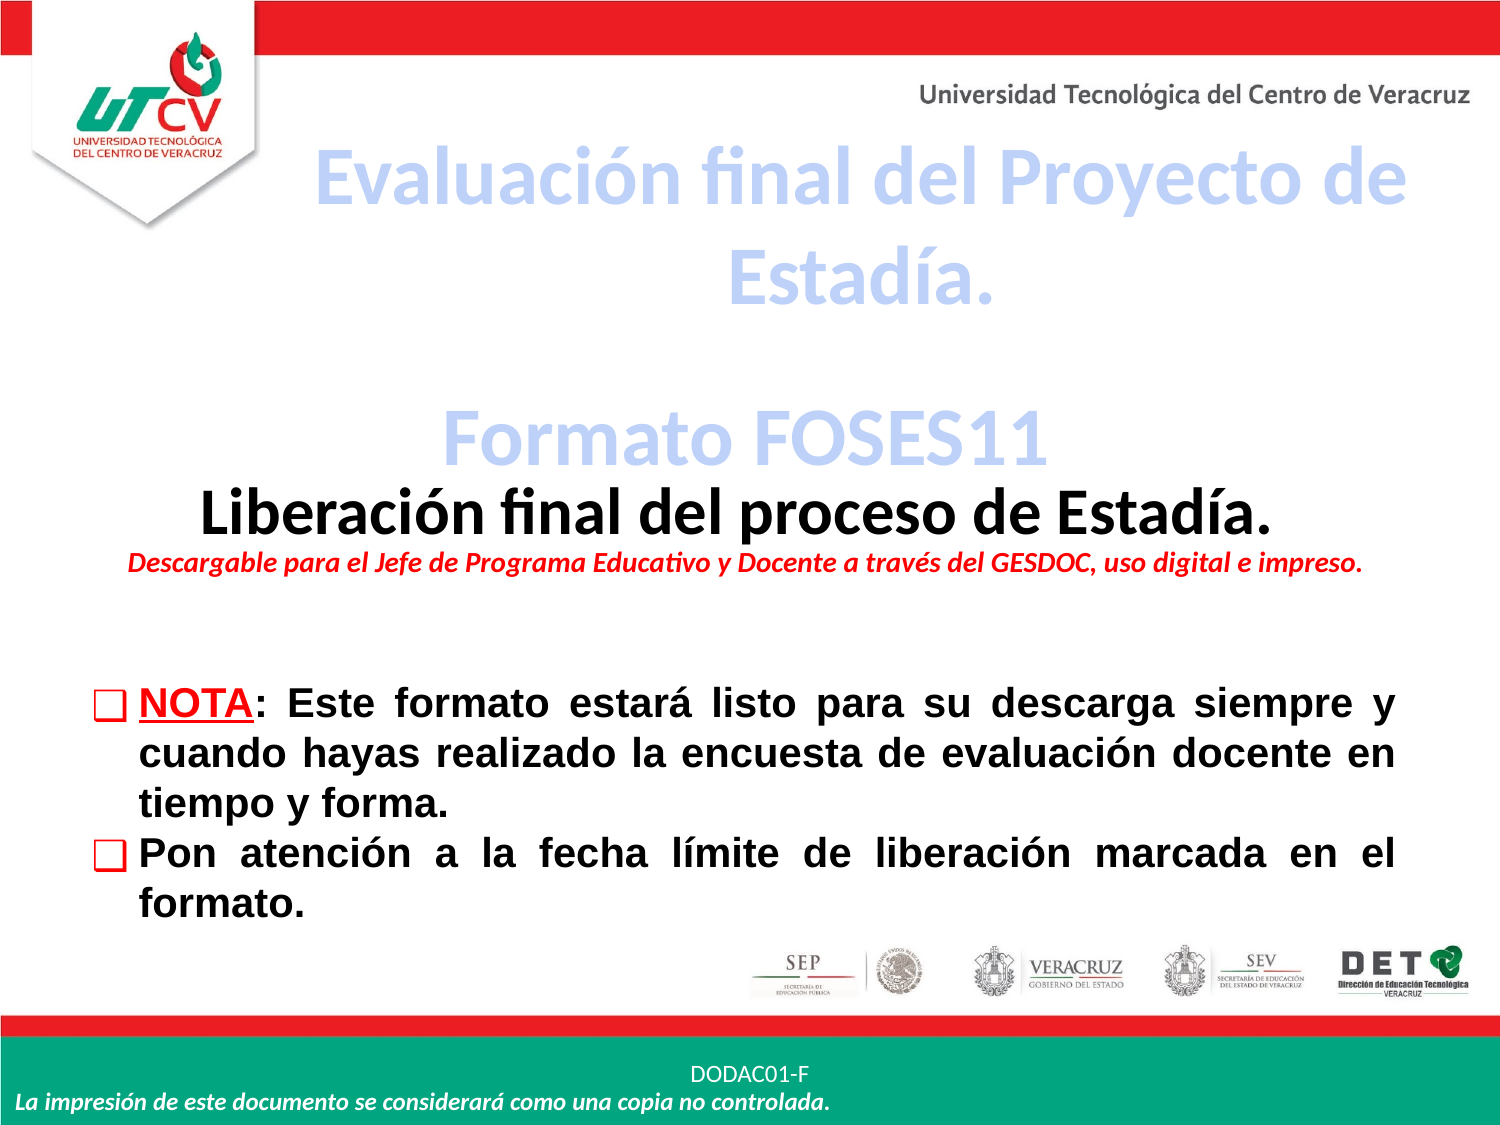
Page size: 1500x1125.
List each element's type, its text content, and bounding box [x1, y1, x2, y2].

text_box NOTA: Este formato estará listo para su descarga siempre y cuando hayas realizado la encuesta de evaluación docente en tiempo y forma. Pon atención a la fecha límite de liberación marcada en el formato. [76, 668, 1412, 987]
text_box Liberación final del proceso de Estadía. [100, 460, 1376, 551]
text_box Formato FOSES11 [424, 374, 1069, 460]
text_box Descargable para el Jefe de Programa Educativo y Docente a través del GESDOC, uso digital e impreso. [108, 535, 1384, 587]
picture [0, 0, 1500, 1125]
text_box Evaluación final del Proyecto de Estadía. [253, 113, 1471, 331]
footer DODAC01-F [512, 1042, 988, 1103]
